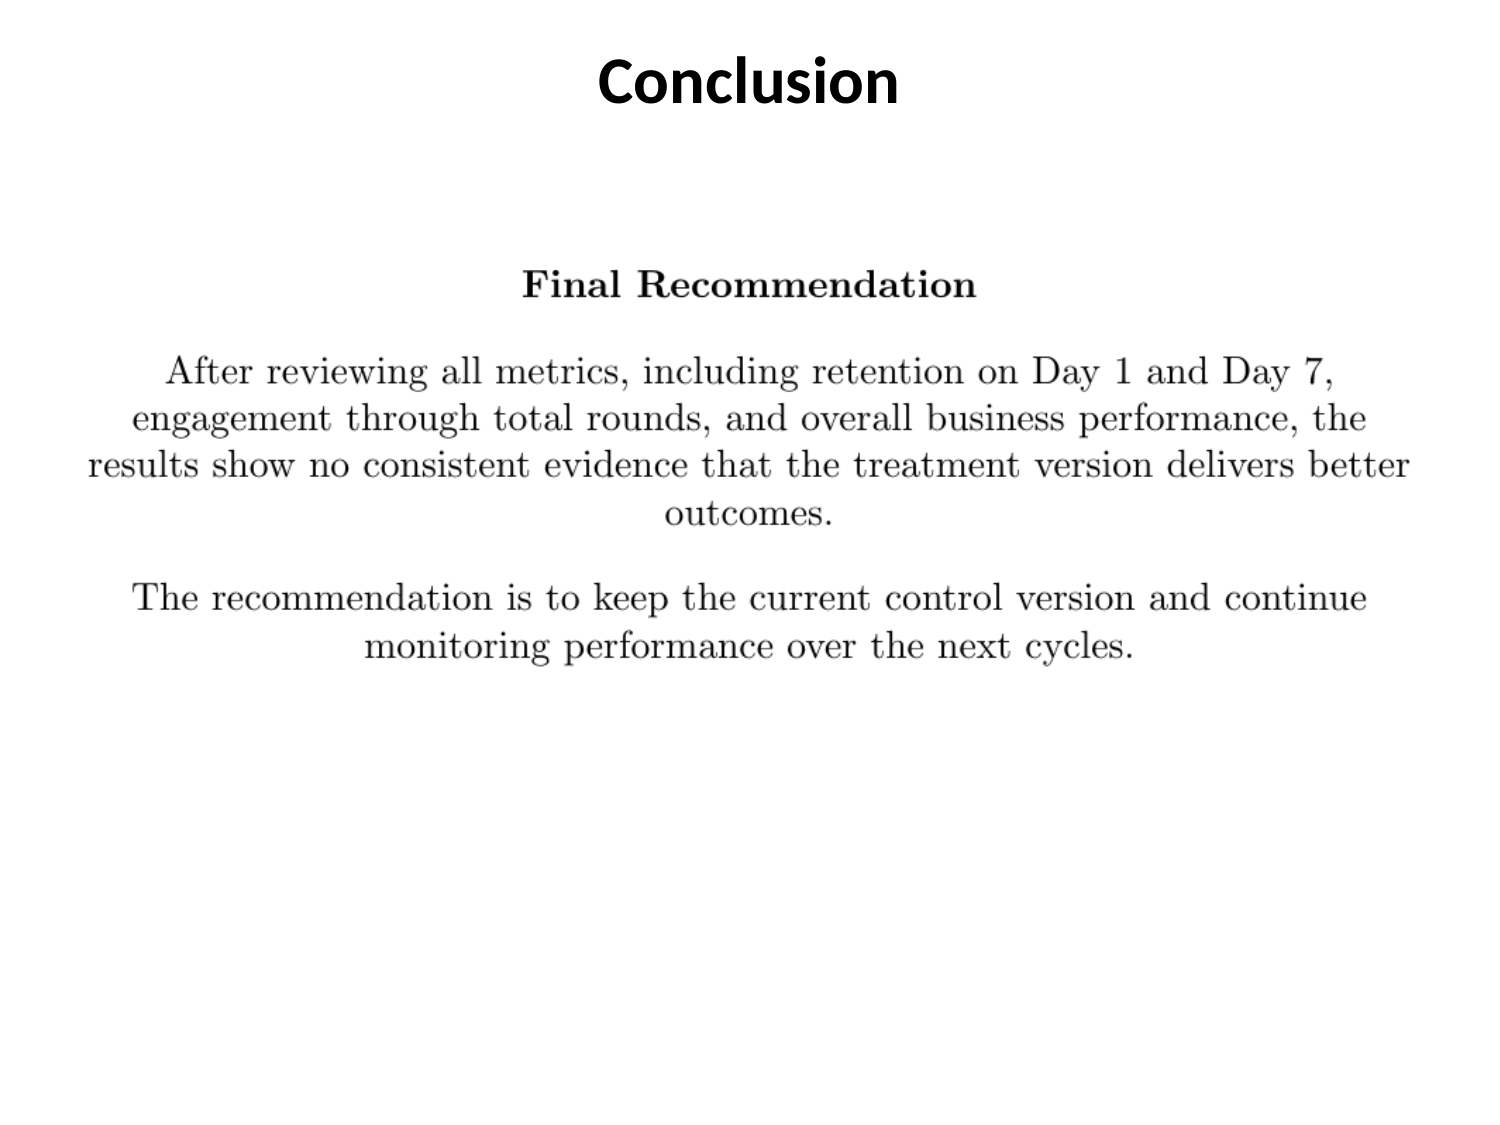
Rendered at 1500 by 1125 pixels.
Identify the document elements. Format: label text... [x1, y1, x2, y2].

picture [74, 269, 1426, 668]
text_box Conclusion [583, 29, 916, 125]
